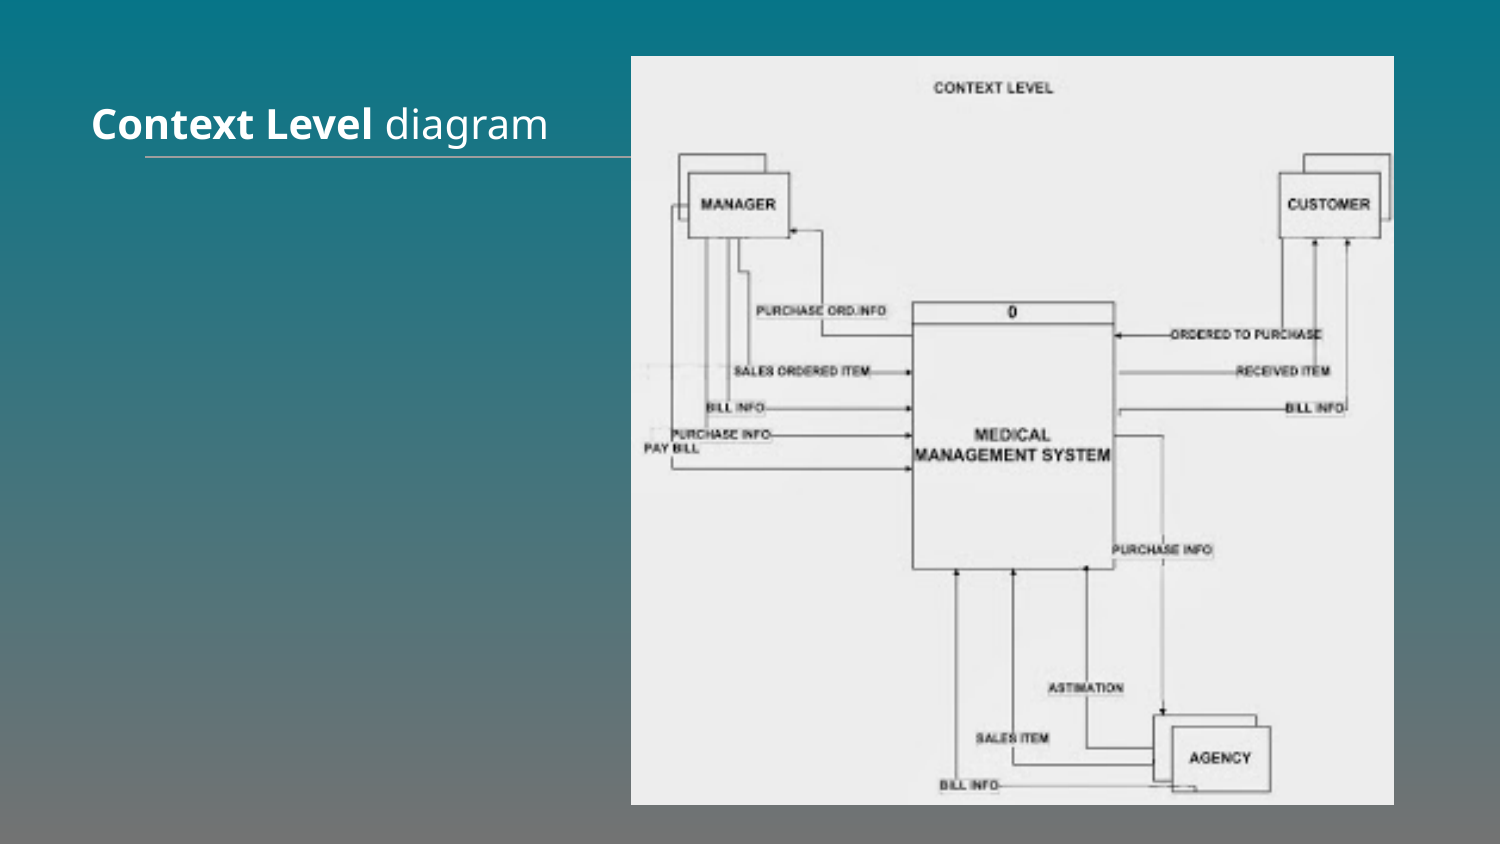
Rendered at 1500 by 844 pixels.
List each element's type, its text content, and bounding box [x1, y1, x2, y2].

text_box Context Level diagram [75, 79, 625, 164]
picture [630, 56, 1395, 806]
